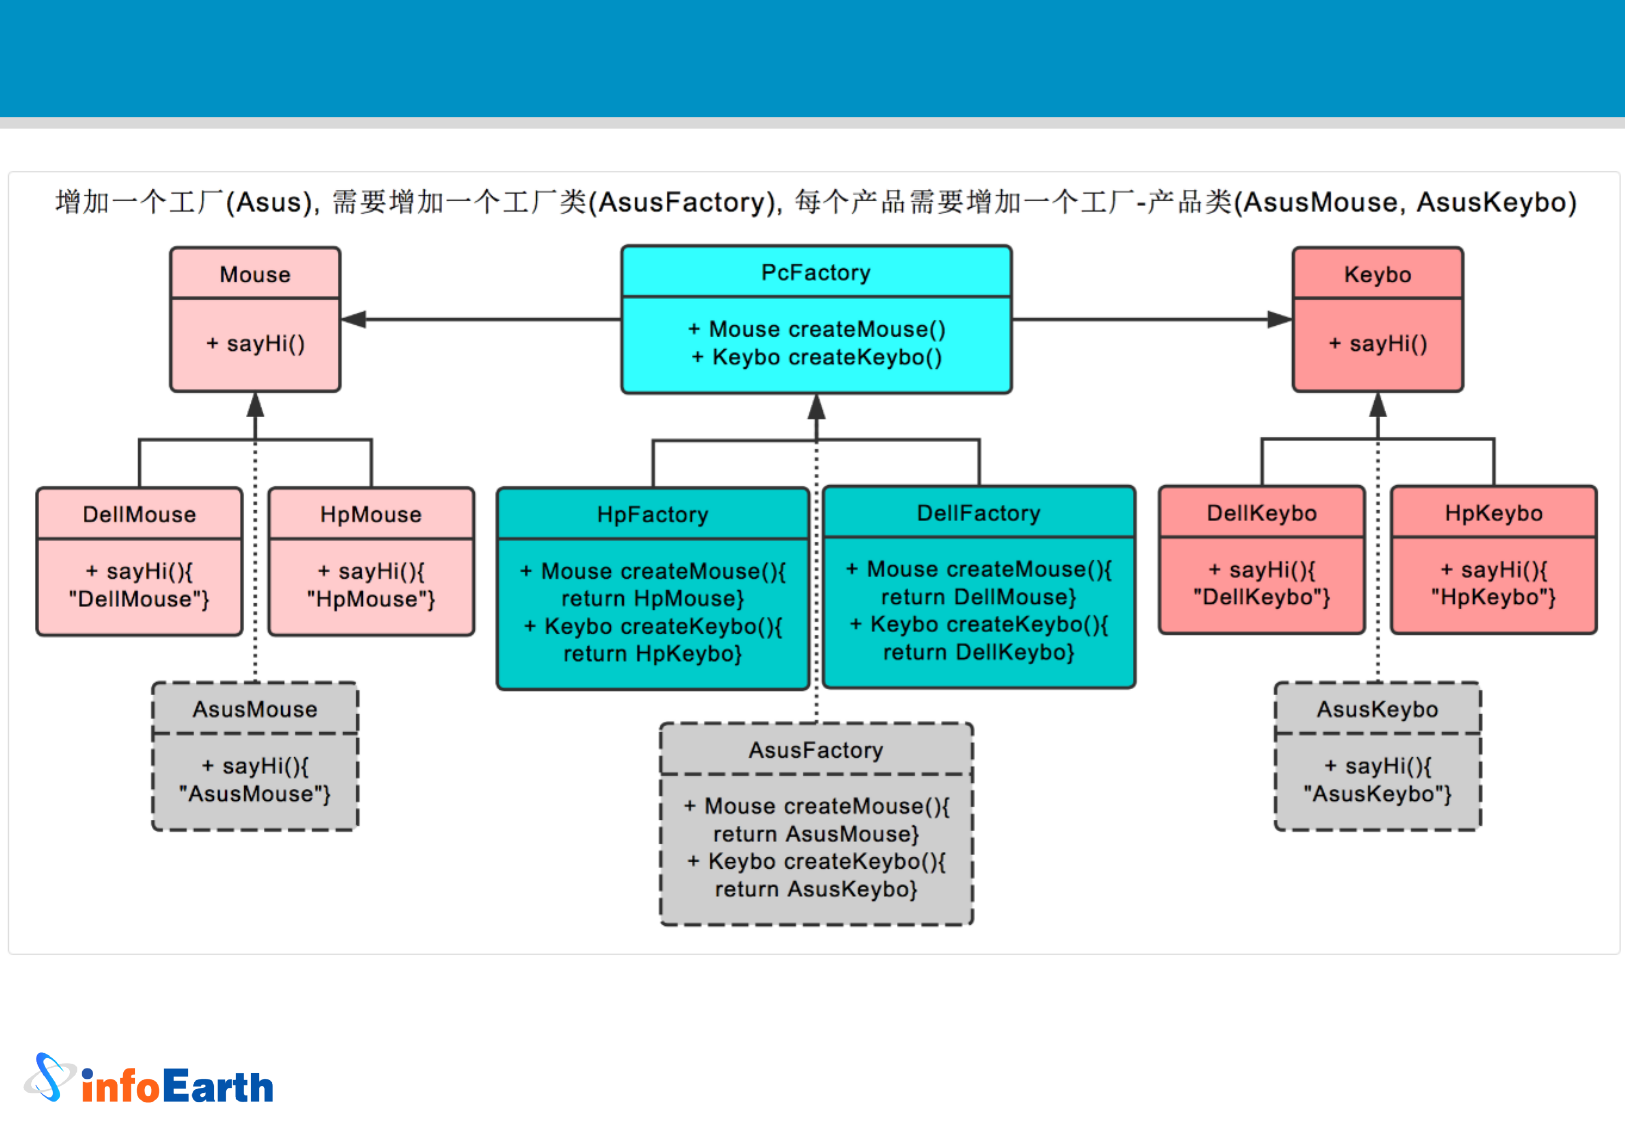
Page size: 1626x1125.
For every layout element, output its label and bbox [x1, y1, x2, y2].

picture [1, 164, 1625, 961]
picture [15, 1046, 281, 1109]
